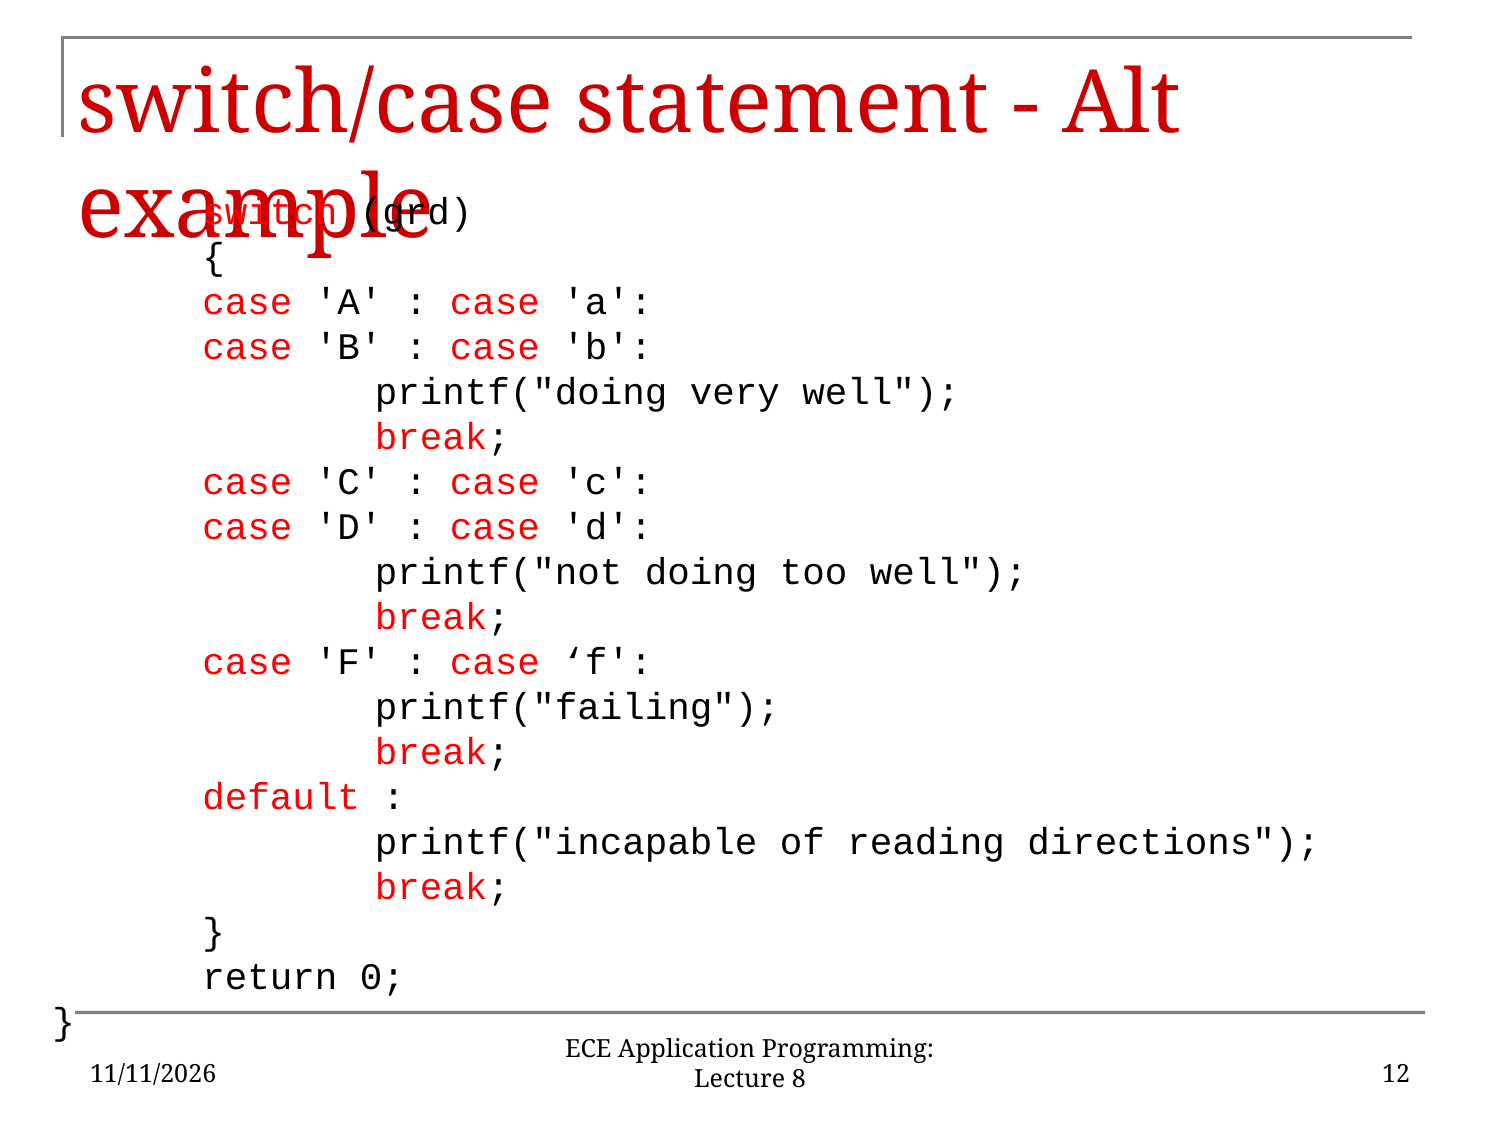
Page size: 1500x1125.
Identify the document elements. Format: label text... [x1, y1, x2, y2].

slide_number 12 [1074, 1023, 1426, 1100]
title switch/case statement - Alt example [62, 37, 1500, 125]
text_box switch (grd) { case 'A' : case 'a': case 'B' : case 'b': printf("doing very well"); break; case 'C' : case 'c': case 'D' : case 'd': printf("not doing too well"); break; case 'F' : case ‘f': printf("failing"); break; default : printf("incapable of reading directions"); break; } return 0; } [37, 179, 1463, 1050]
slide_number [74, 1023, 426, 1100]
footer ECE Application Programming: Lecture 8 [512, 1024, 988, 1101]
